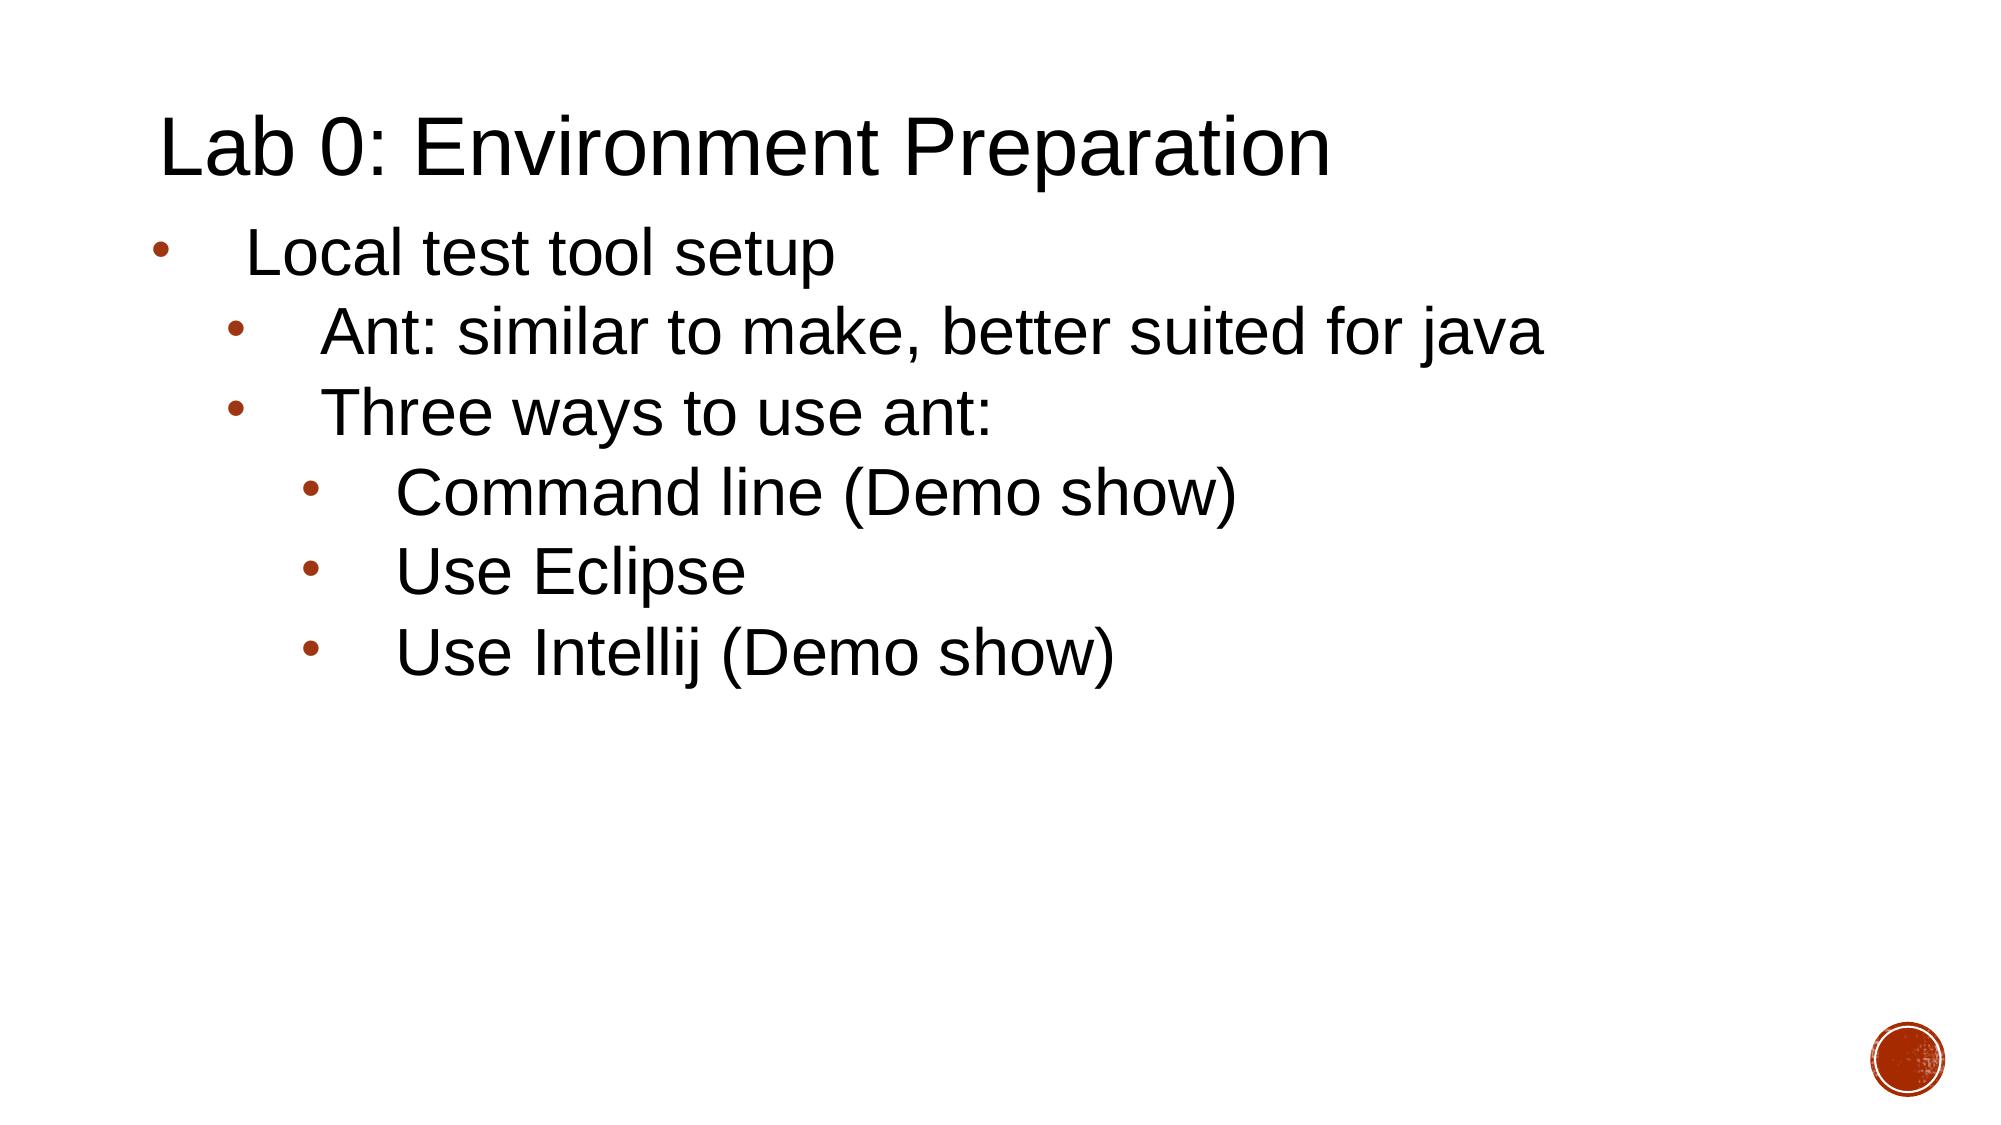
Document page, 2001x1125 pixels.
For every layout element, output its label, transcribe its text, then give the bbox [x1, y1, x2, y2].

text_box Lab 0: Environment Preparation [143, 84, 1349, 200]
text_box Local test tool setup Ant: similar to make, better suited for java Three ways to use ant: Command line (Demo show) Use Eclipse Use Intellij (Demo show) [136, 201, 1930, 696]
